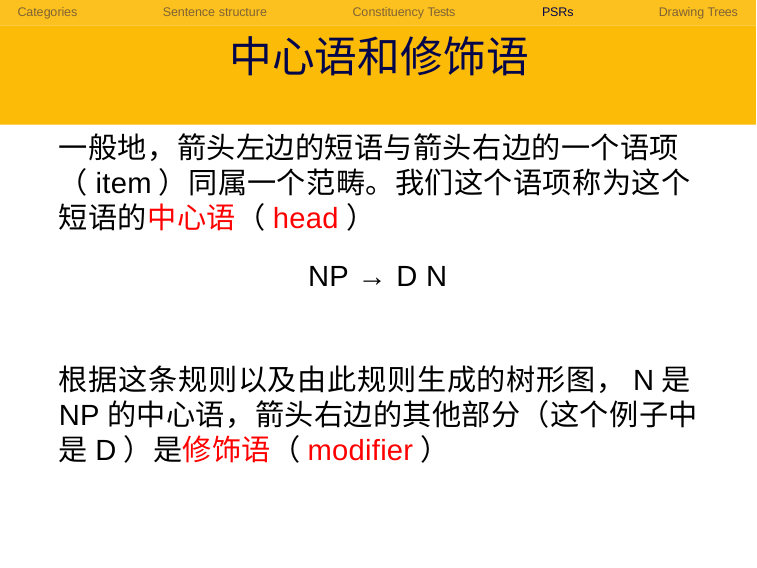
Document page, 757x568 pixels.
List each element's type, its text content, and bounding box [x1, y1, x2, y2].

text_box 一般地，箭头左边的短语与箭头右边的一个语项（item）同属一个范畴。我们这个语项称为这个短语的中心语（head） NP → D N 根据这条规则以及由此规则生成的树形图，N是NP的中心语，箭头右边的其他部分（这个例子中是D）是修饰语（modifier） [56, 126, 699, 467]
text_box Categories Sentence structure Constituency Tests PSRs Drawing Trees [17, 1, 741, 19]
title 中心语和修饰语 [0, 25, 756, 125]
